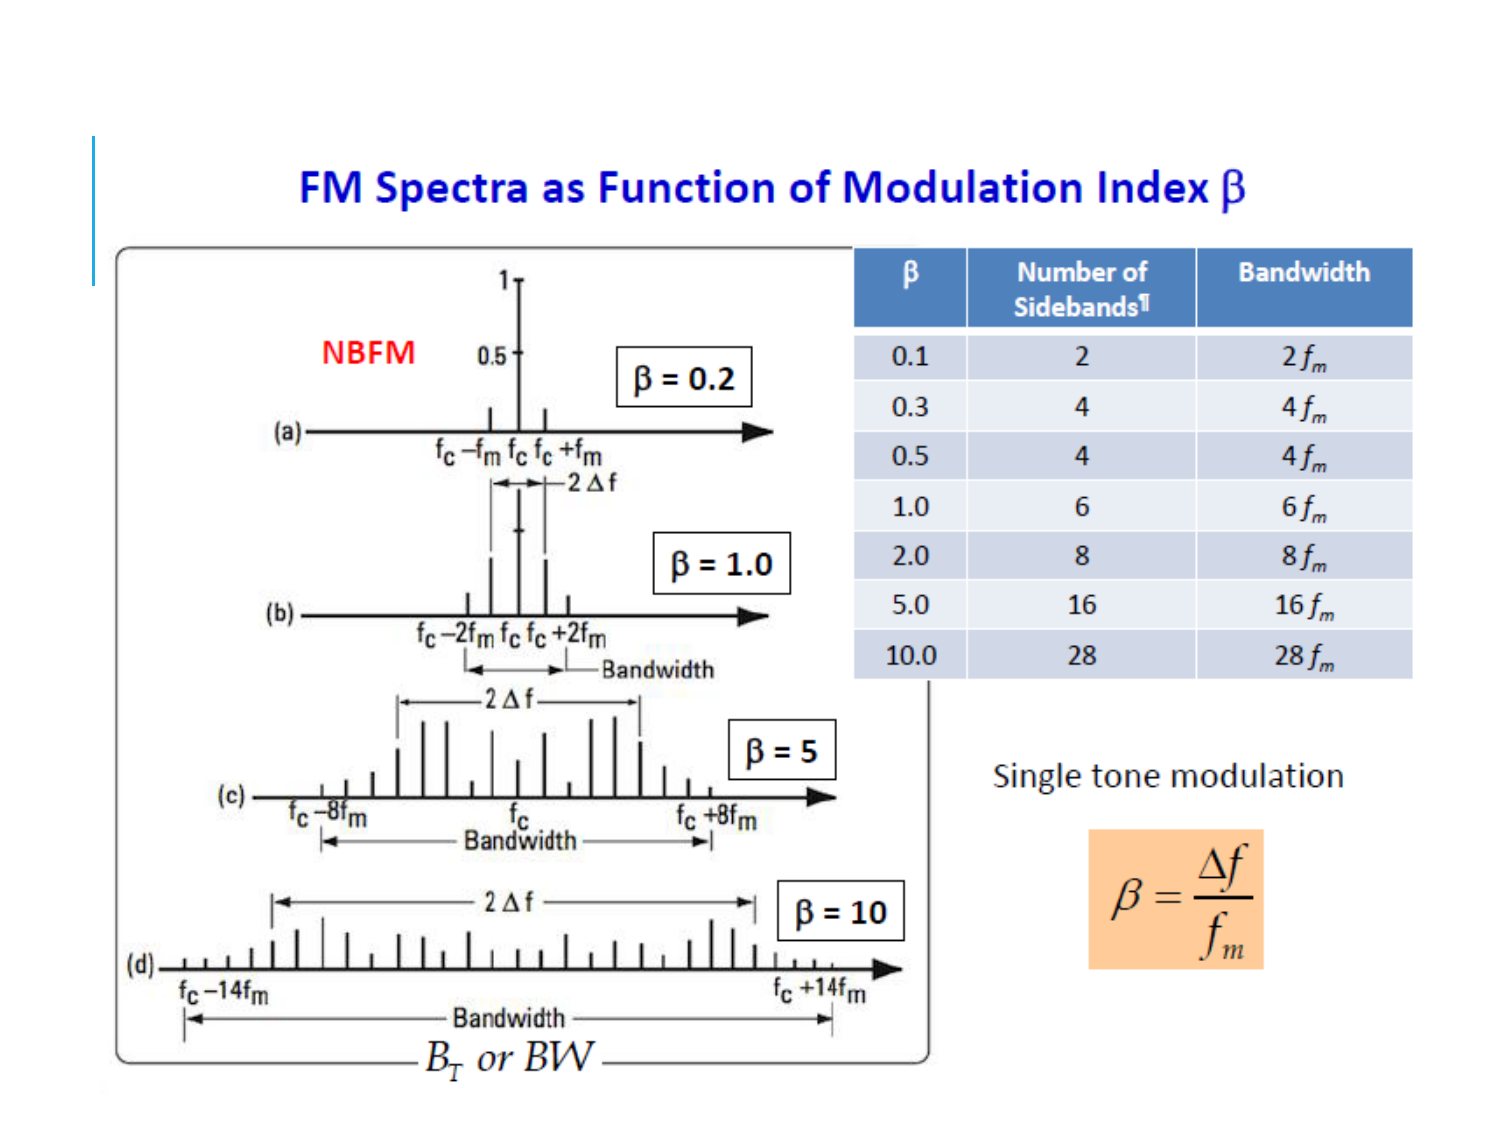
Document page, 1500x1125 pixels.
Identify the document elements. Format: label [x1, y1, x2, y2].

picture [100, 133, 1434, 1095]
